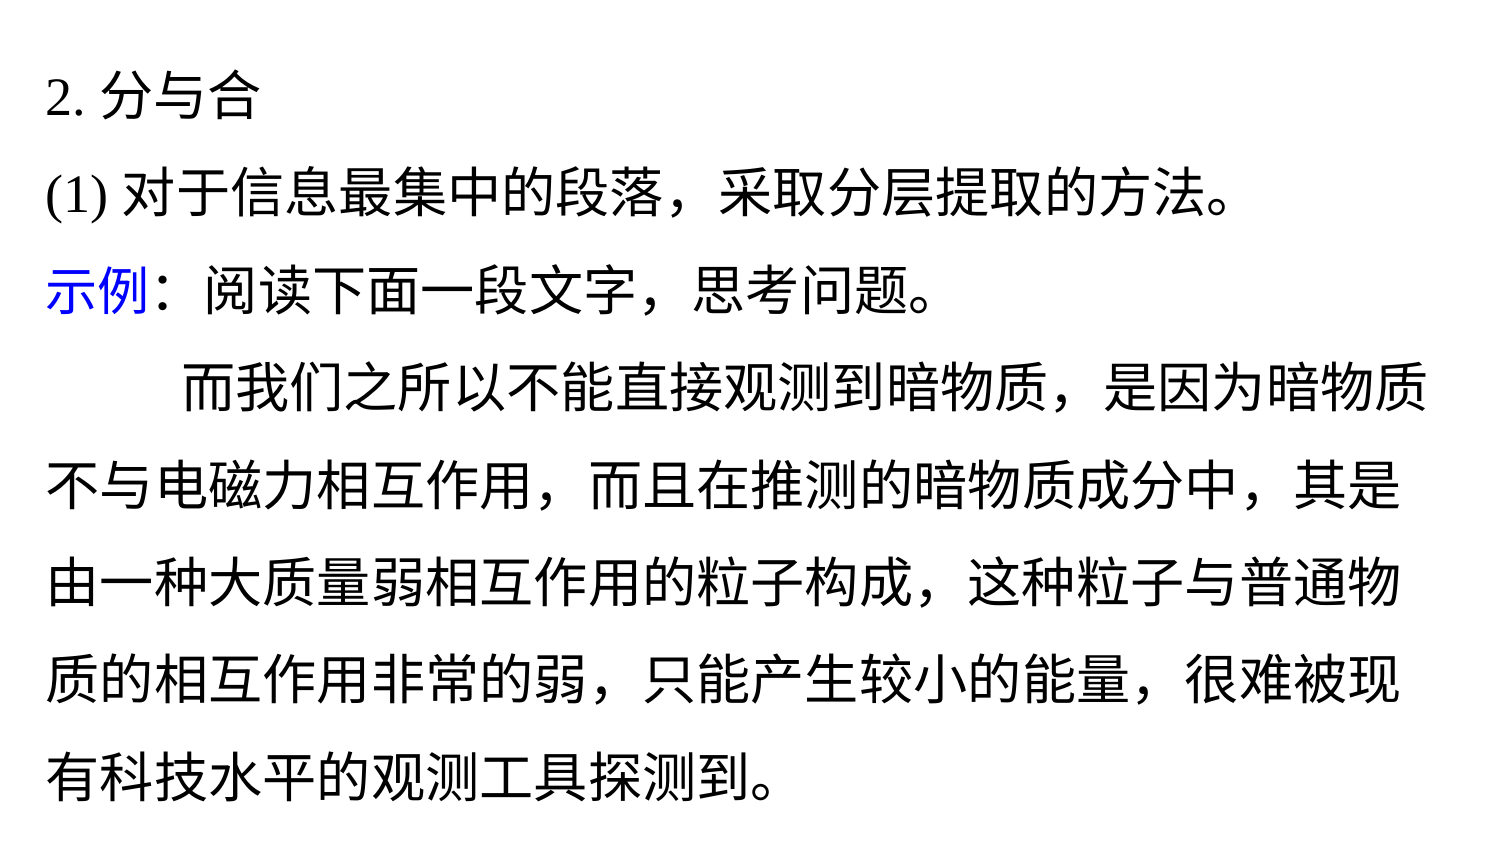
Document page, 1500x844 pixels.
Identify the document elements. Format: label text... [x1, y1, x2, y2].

text_box 2.分与合 (1)对于信息最集中的段落，采取分层提取的方法。 示例：阅读下面一段文字，思考问题。 而我们之所以不能直接观测到暗物质，是因为暗物质不与电磁力相互作用，而且在推测的暗物质成分中，其是由一种大质量弱相互作用的粒子构成，这种粒子与普通物质的相互作用非常的弱，只能产生较小的能量，很难被现有科技水平的观测工具探测到。 [30, 21, 1470, 816]
